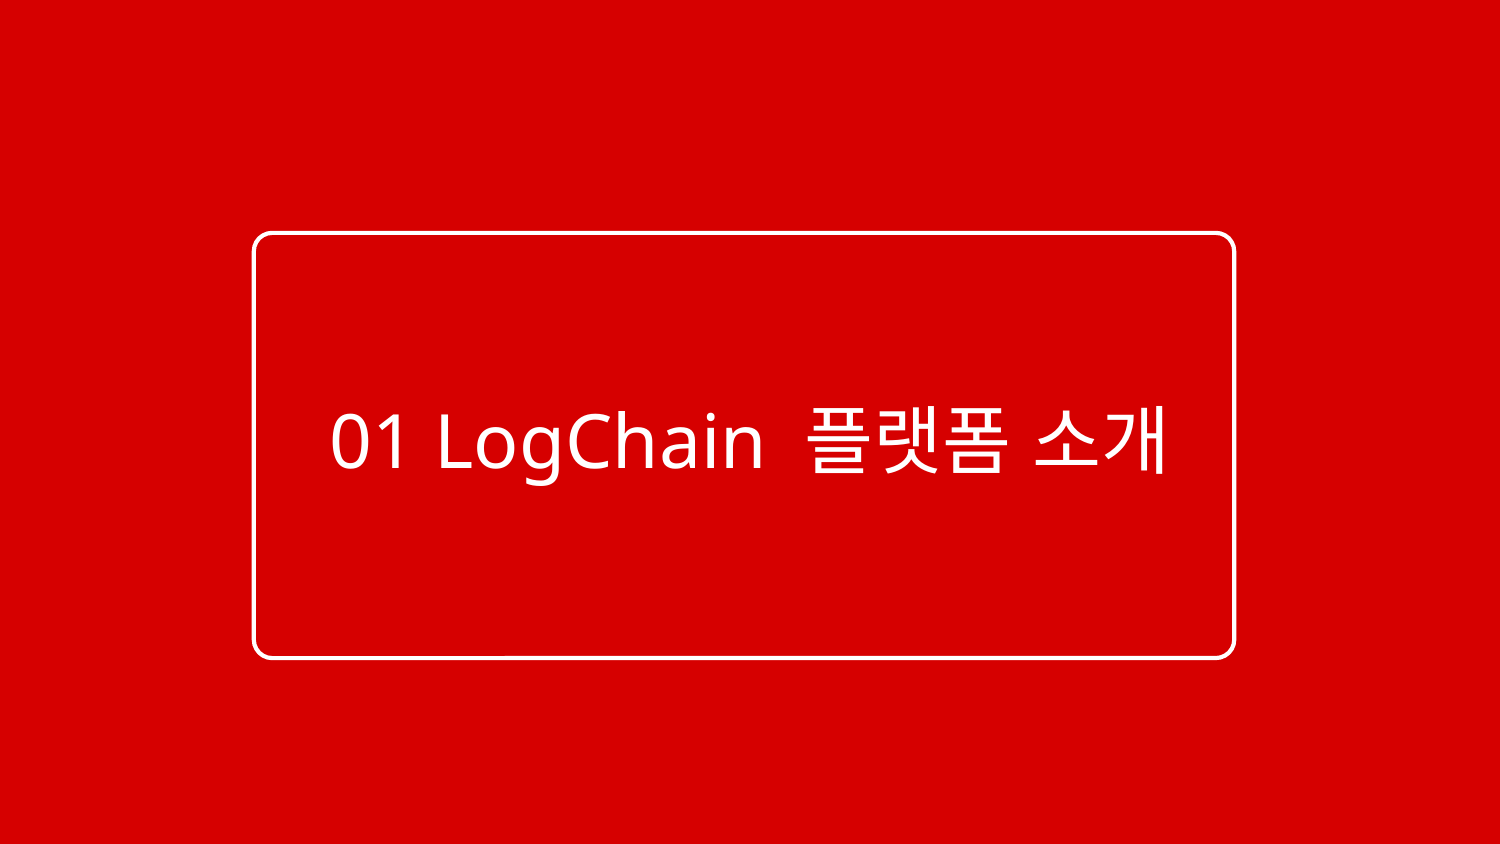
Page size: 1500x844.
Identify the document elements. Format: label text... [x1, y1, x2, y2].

text_box 01 LogChain 플랫폼 소개 [0, 386, 1500, 492]
text_box [251, 230, 1237, 386]
text_box [251, 492, 1237, 661]
